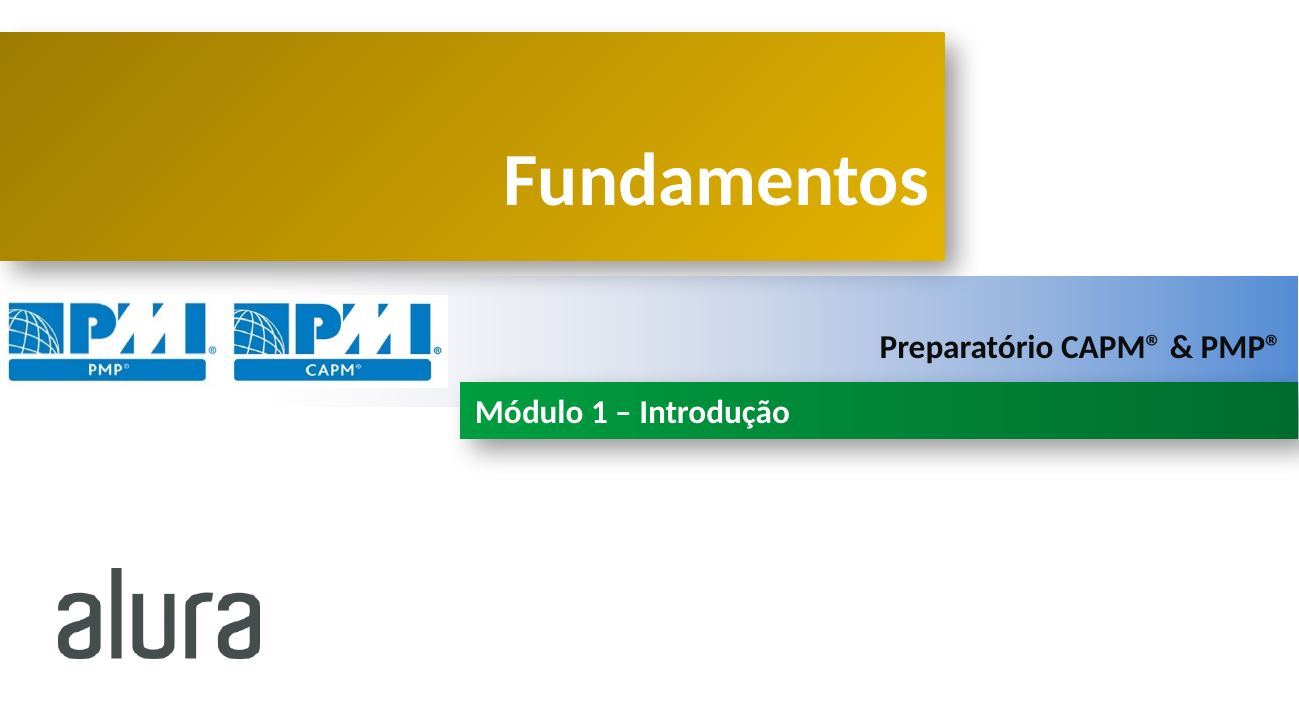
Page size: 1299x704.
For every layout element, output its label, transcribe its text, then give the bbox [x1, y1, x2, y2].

text_box [270, 374, 1298, 407]
picture [58, 568, 260, 660]
text_box [270, 276, 1298, 317]
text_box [0, 294, 449, 390]
text_box Módulo 1 – Introdução [460, 382, 1299, 439]
text_box Preparatório CAPM® & PMP® [452, 317, 1298, 374]
text_box Fundamentos [0, 32, 945, 261]
